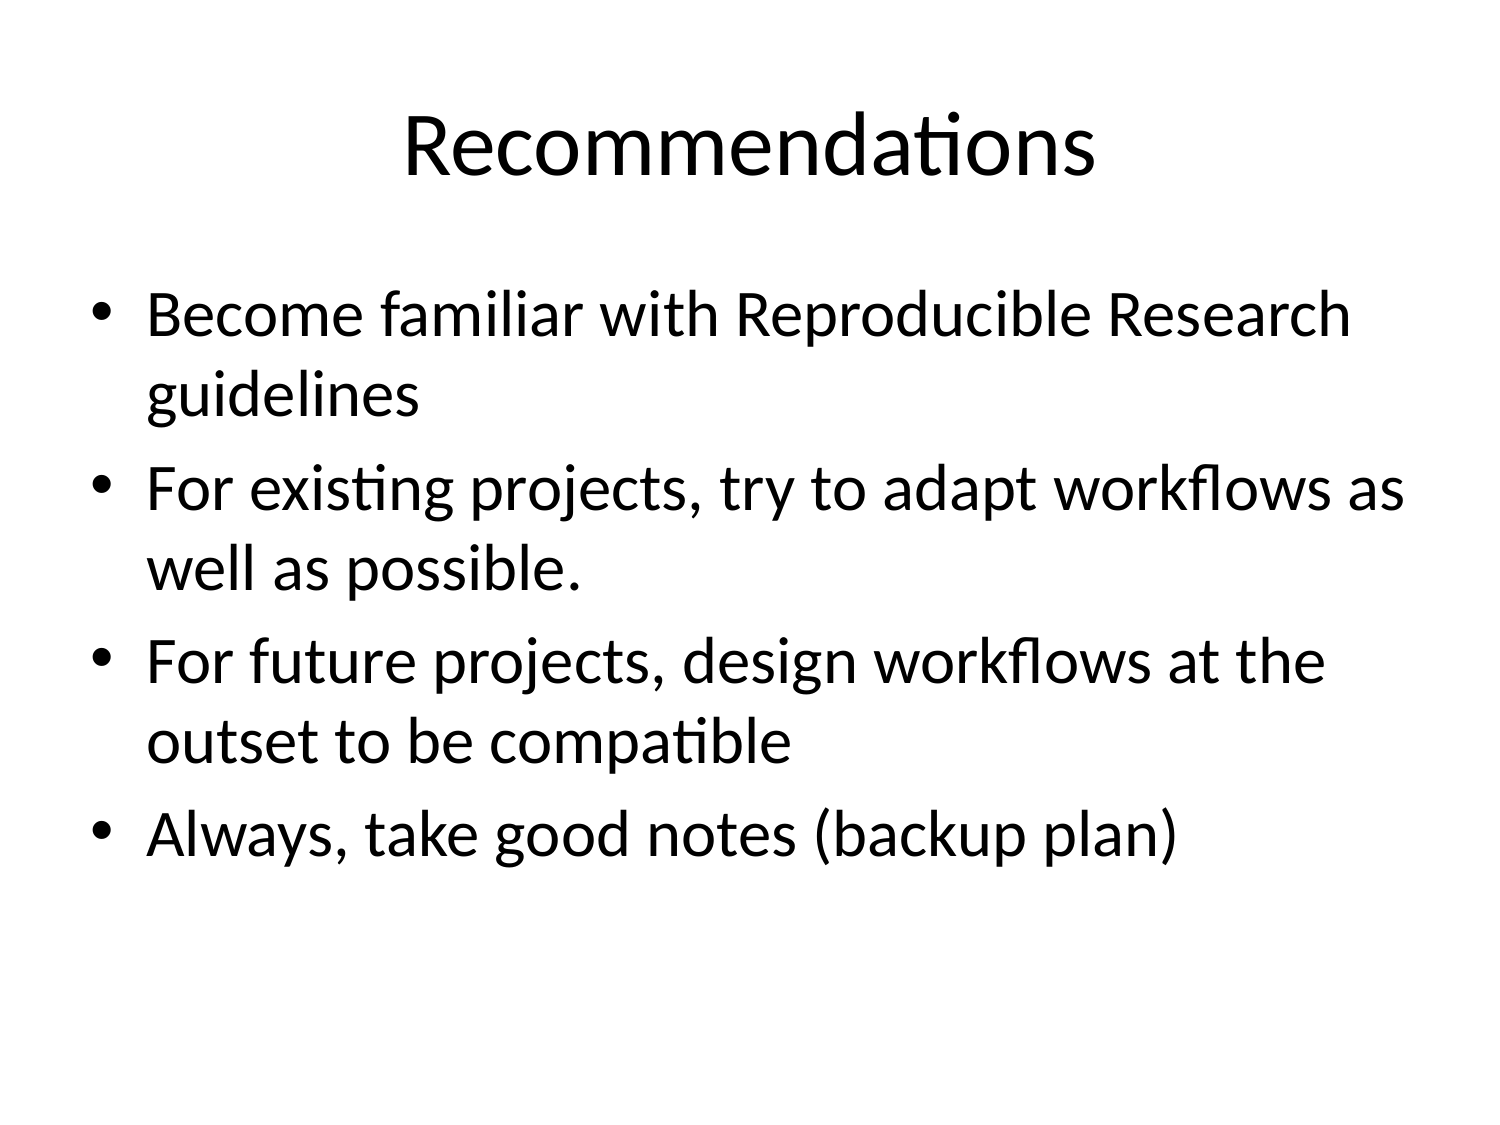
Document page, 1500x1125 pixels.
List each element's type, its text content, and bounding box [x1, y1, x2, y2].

list Become familiar with Reproducible Research guidelines For existing projects, try to adapt workflows as well as possible. For future projects, design workflows at the outset to be compatible Always, take good notes (backup plan) [75, 262, 1425, 1005]
title Recommendations [75, 45, 1425, 233]
